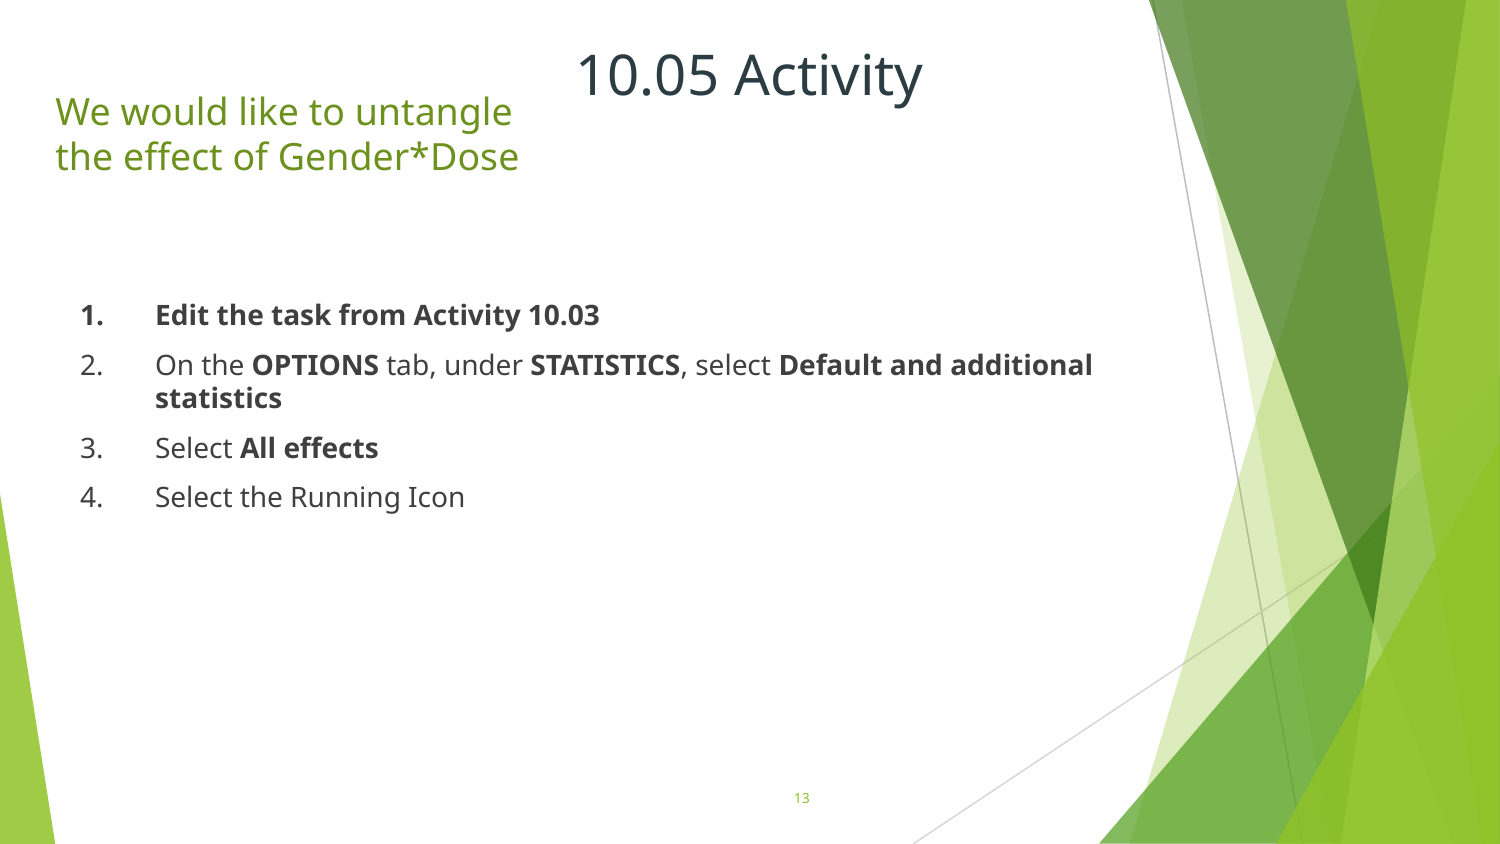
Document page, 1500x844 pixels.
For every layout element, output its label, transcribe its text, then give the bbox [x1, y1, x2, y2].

title 10.05 Activity [102, 31, 1398, 107]
list Edit the task from Activity 10.03 On the OPTIONS tab, under STATISTICS, select Default and additional statistics Select All effects Select the Running Icon [80, 297, 1171, 818]
text_box We would like to untangle the effect of Gender*Dose [40, 80, 579, 231]
